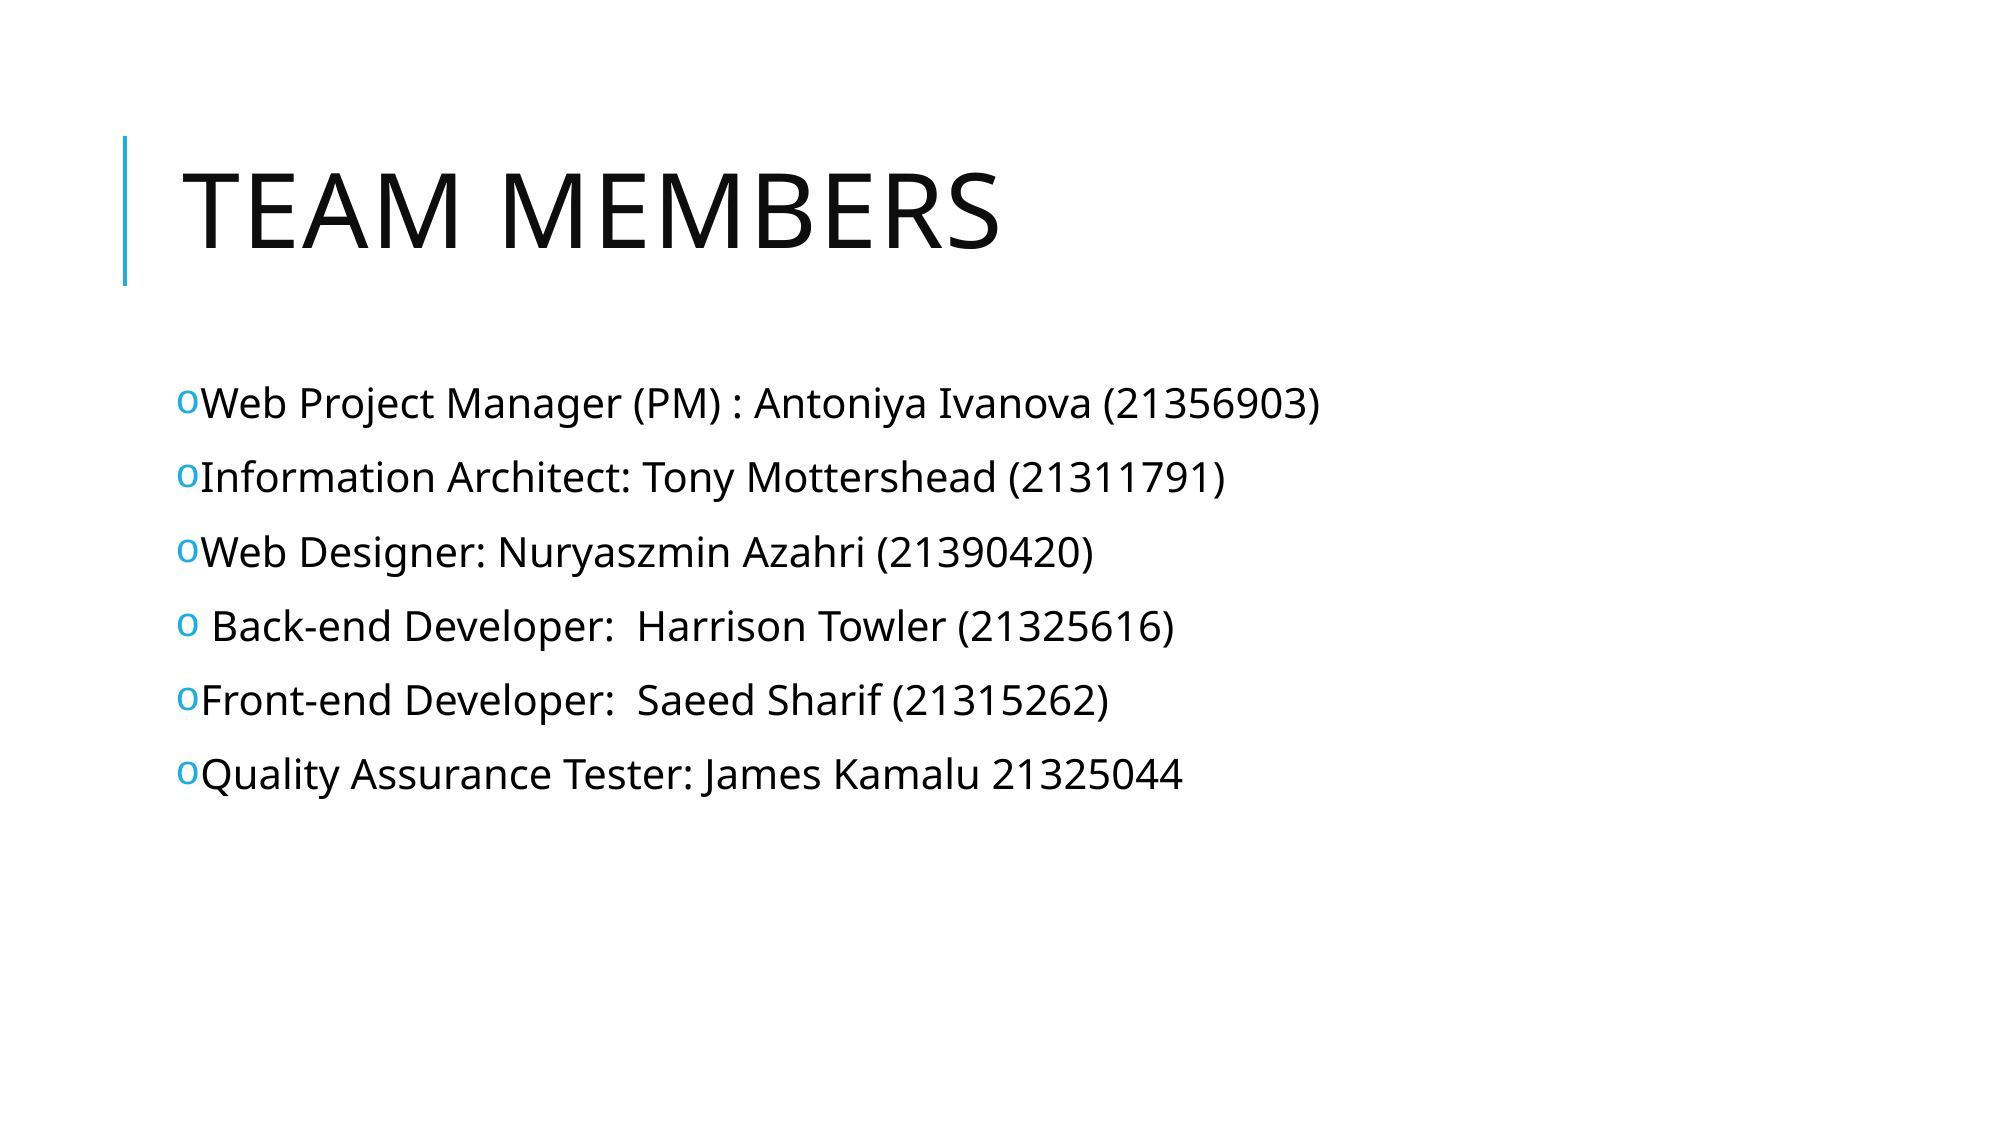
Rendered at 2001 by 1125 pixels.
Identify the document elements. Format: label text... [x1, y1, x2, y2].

list Web Project Manager (PM) : Antoniya Ivanova (21356903) Information Architect: Tony Mottershead (21311791) Web Designer: Nuryaszmin Azahri (21390420) Back-end Developer: Harrison Towler (21325616) Front-end Developer: Saeed Sharif (21315262) Quality Assurance Tester: James Kamalu 21325044 [168, 375, 1763, 1035]
title Team Members [168, 96, 1763, 342]
